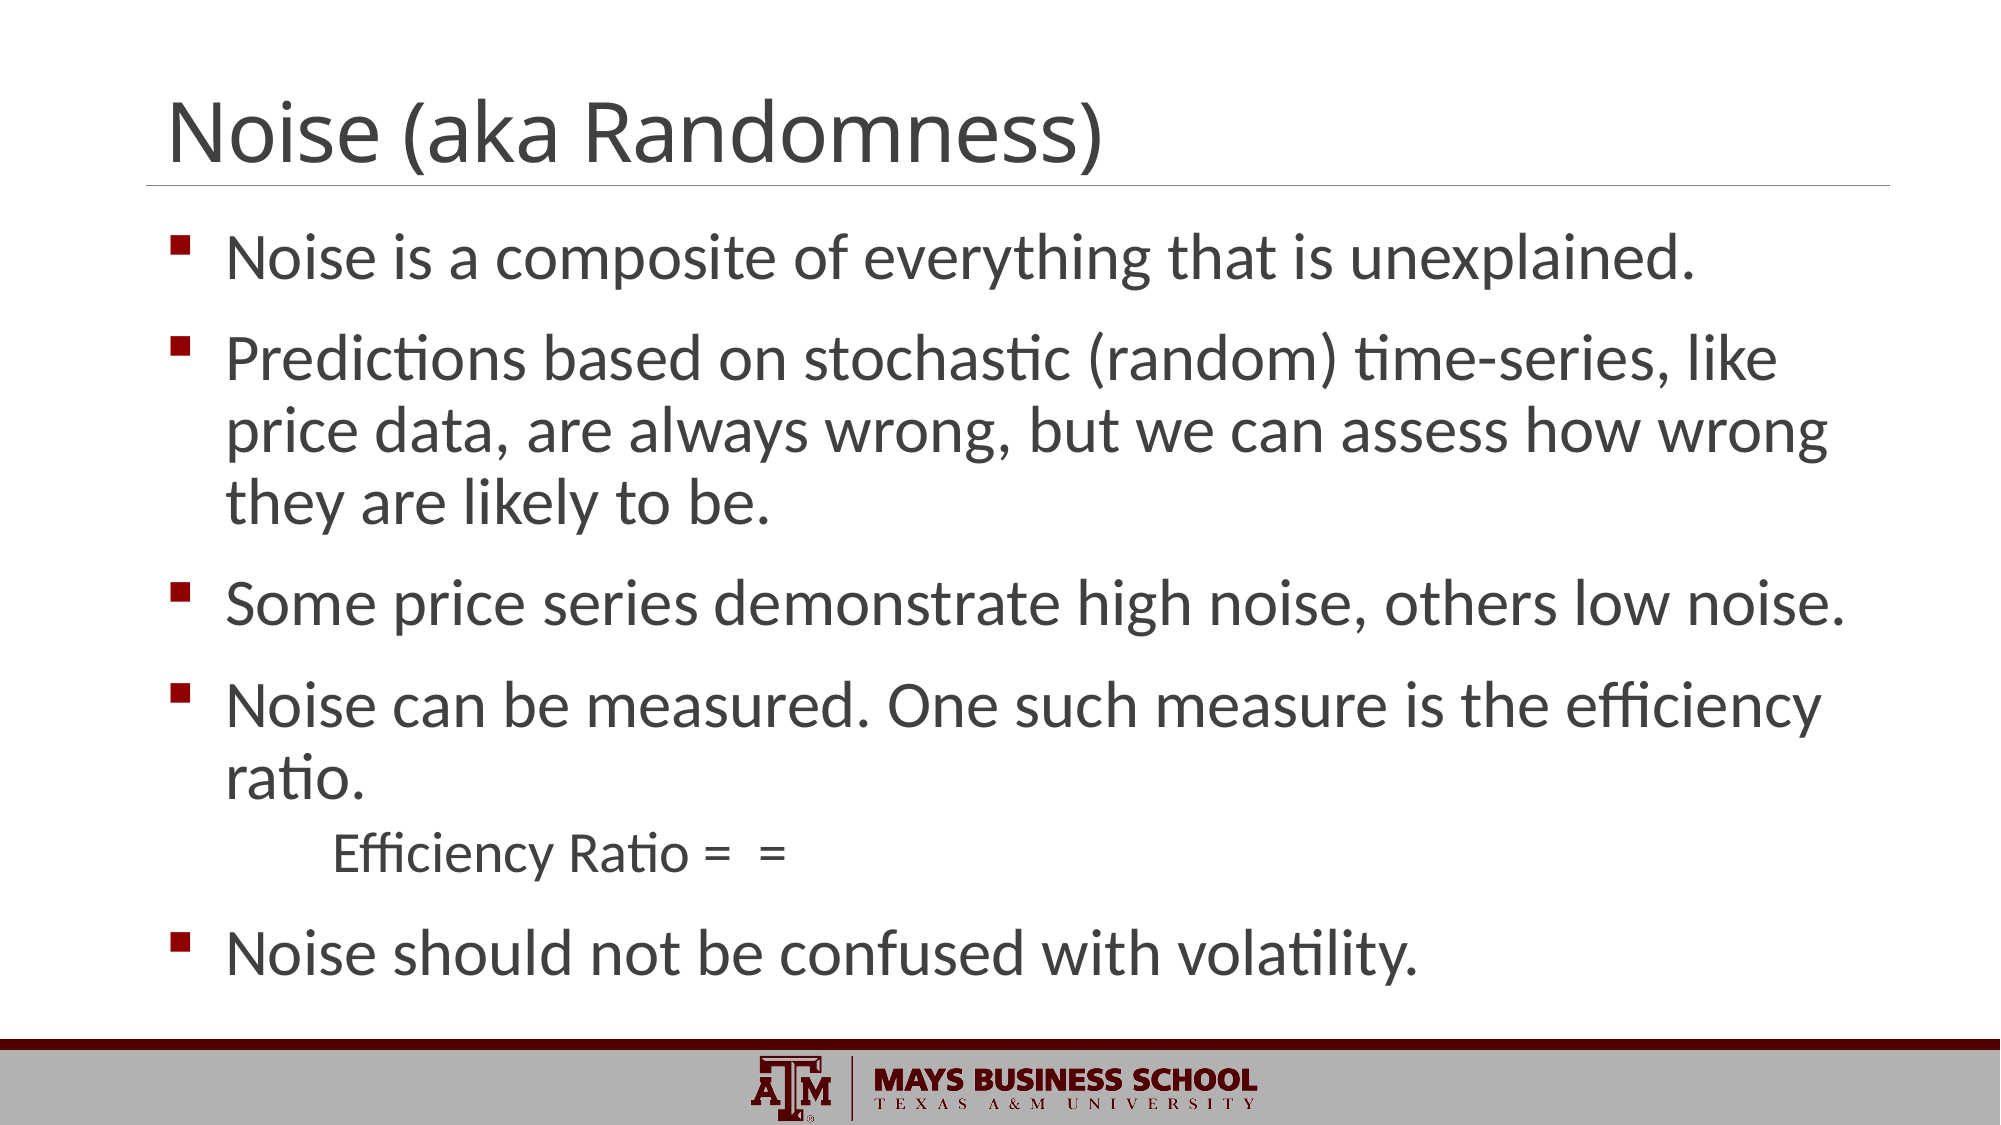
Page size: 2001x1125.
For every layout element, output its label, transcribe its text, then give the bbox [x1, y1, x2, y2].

picture [750, 1055, 1260, 1125]
title Noise (aka Randomness) [150, 47, 1889, 188]
